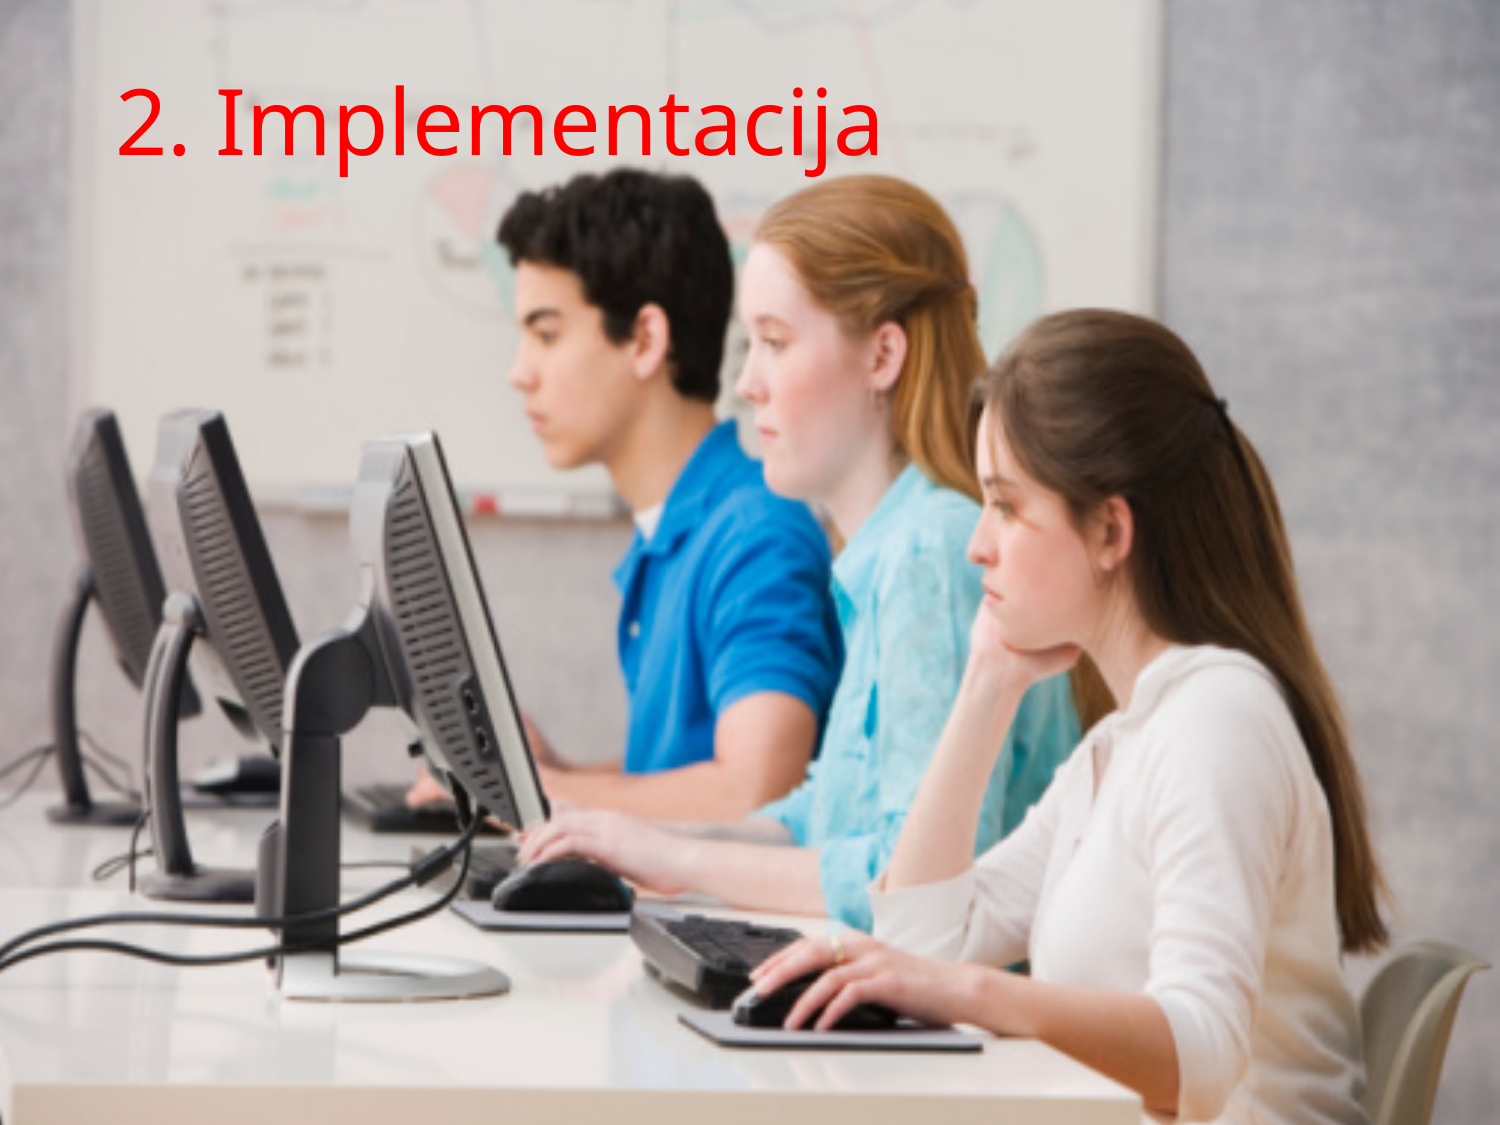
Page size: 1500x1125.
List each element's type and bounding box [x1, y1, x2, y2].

list [0, 0, 1500, 1125]
